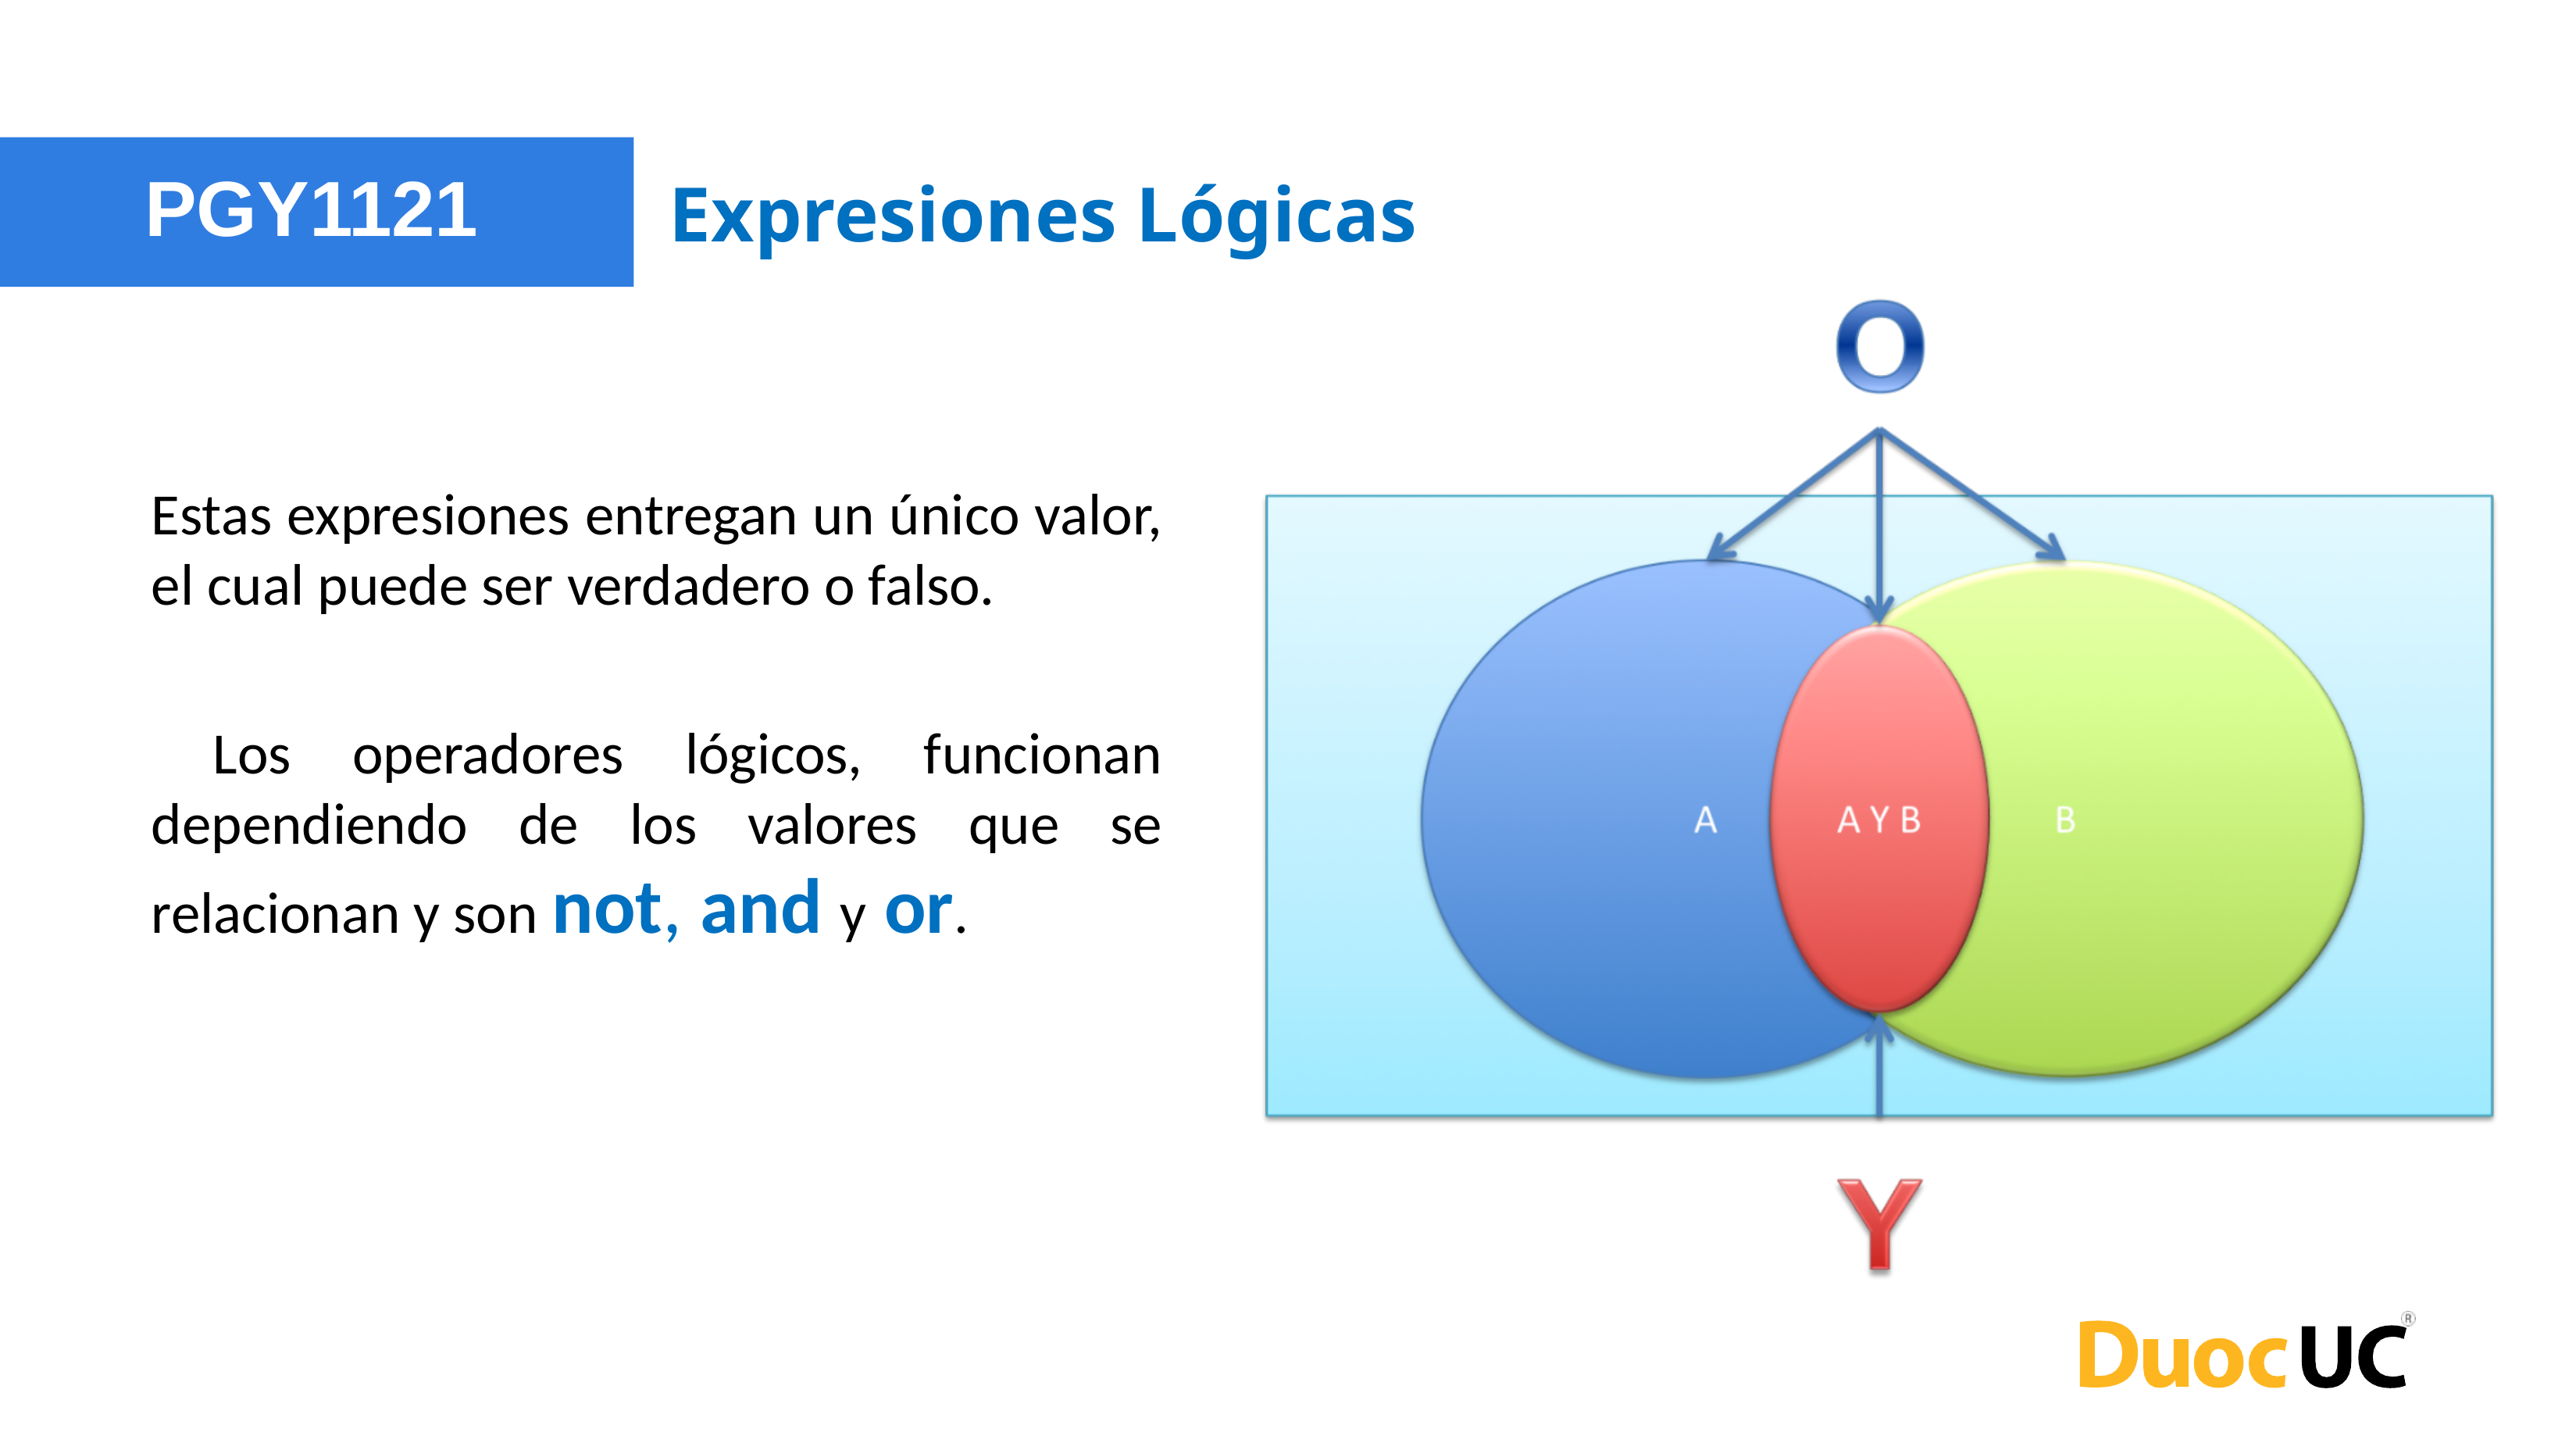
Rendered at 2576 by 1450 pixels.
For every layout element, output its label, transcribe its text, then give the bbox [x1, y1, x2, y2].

text_box Expresiones Lógicas [657, 161, 1921, 263]
picture [1258, 263, 2501, 1307]
picture [2401, 1311, 2416, 1327]
list PGY1121 [18, 158, 605, 253]
text_box Estas expresiones entregan un único valor, el cual puede ser verdadero o falso. Los operadores lógicos, funcionan dependiendo de los valores que se relacionan y son not, and y or. [138, 470, 1176, 970]
